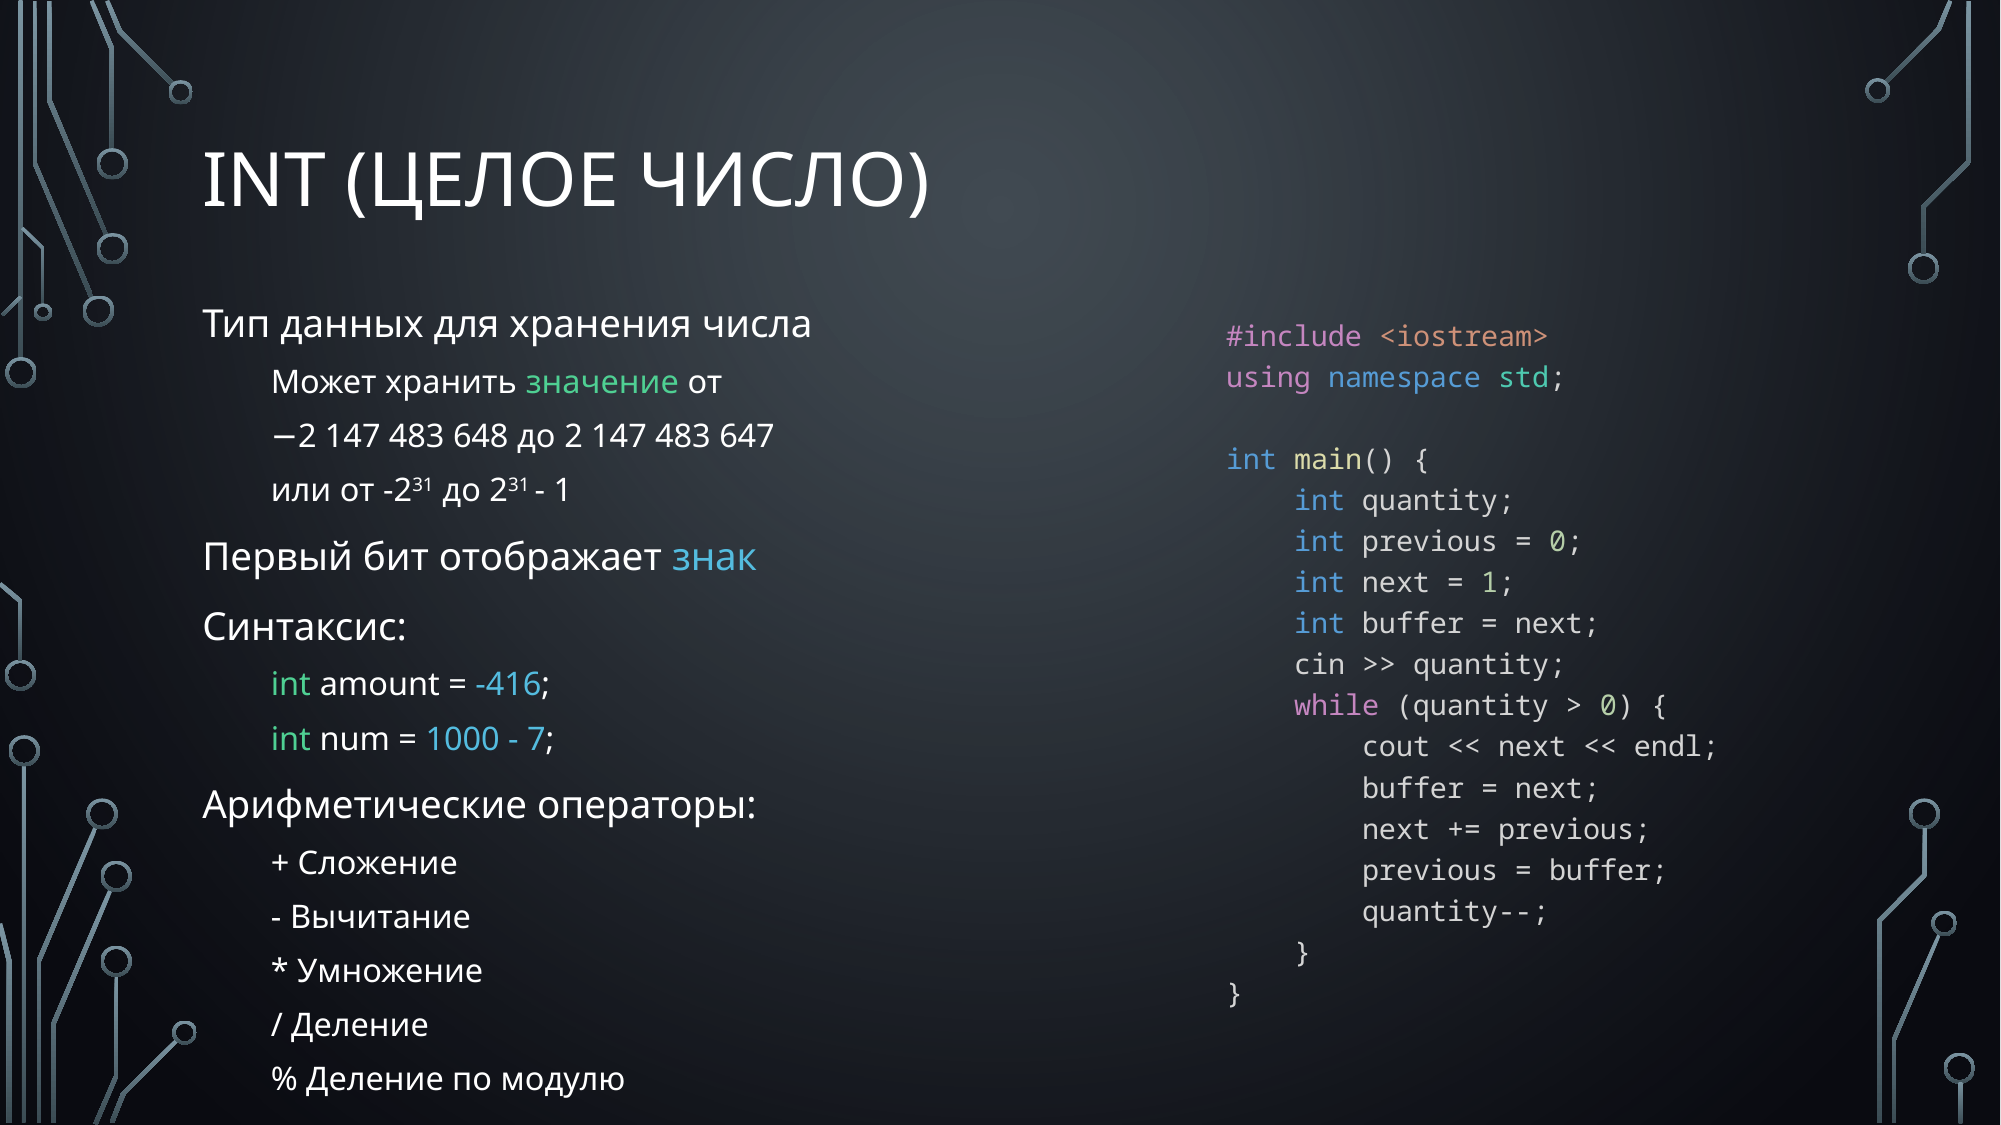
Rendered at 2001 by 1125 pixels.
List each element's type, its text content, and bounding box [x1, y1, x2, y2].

list Тип данных для хранения числа Может хранить значение от −2 147 483 648 до 2 147 483 647 или от -231 до 231 - 1 Первый бит отображает знак Синтаксис: int amount = -416; int num = 1000 - 7; Арифметические операторы: + Сложение - Вычитание * Умножение / Деление % Деление по модулю [187, 282, 1024, 1115]
text_box #include <iostream> using namespace std; int main() { int quantity; int previous = 0; int next = 1; int buffer = next; cin >> quantity; while (quantity > 0) { cout << next << endl; buffer = next; next += previous; previous = buffer; quantity--; } } [1211, 303, 1896, 1024]
title Int (Целое Число) [187, 60, 1813, 303]
